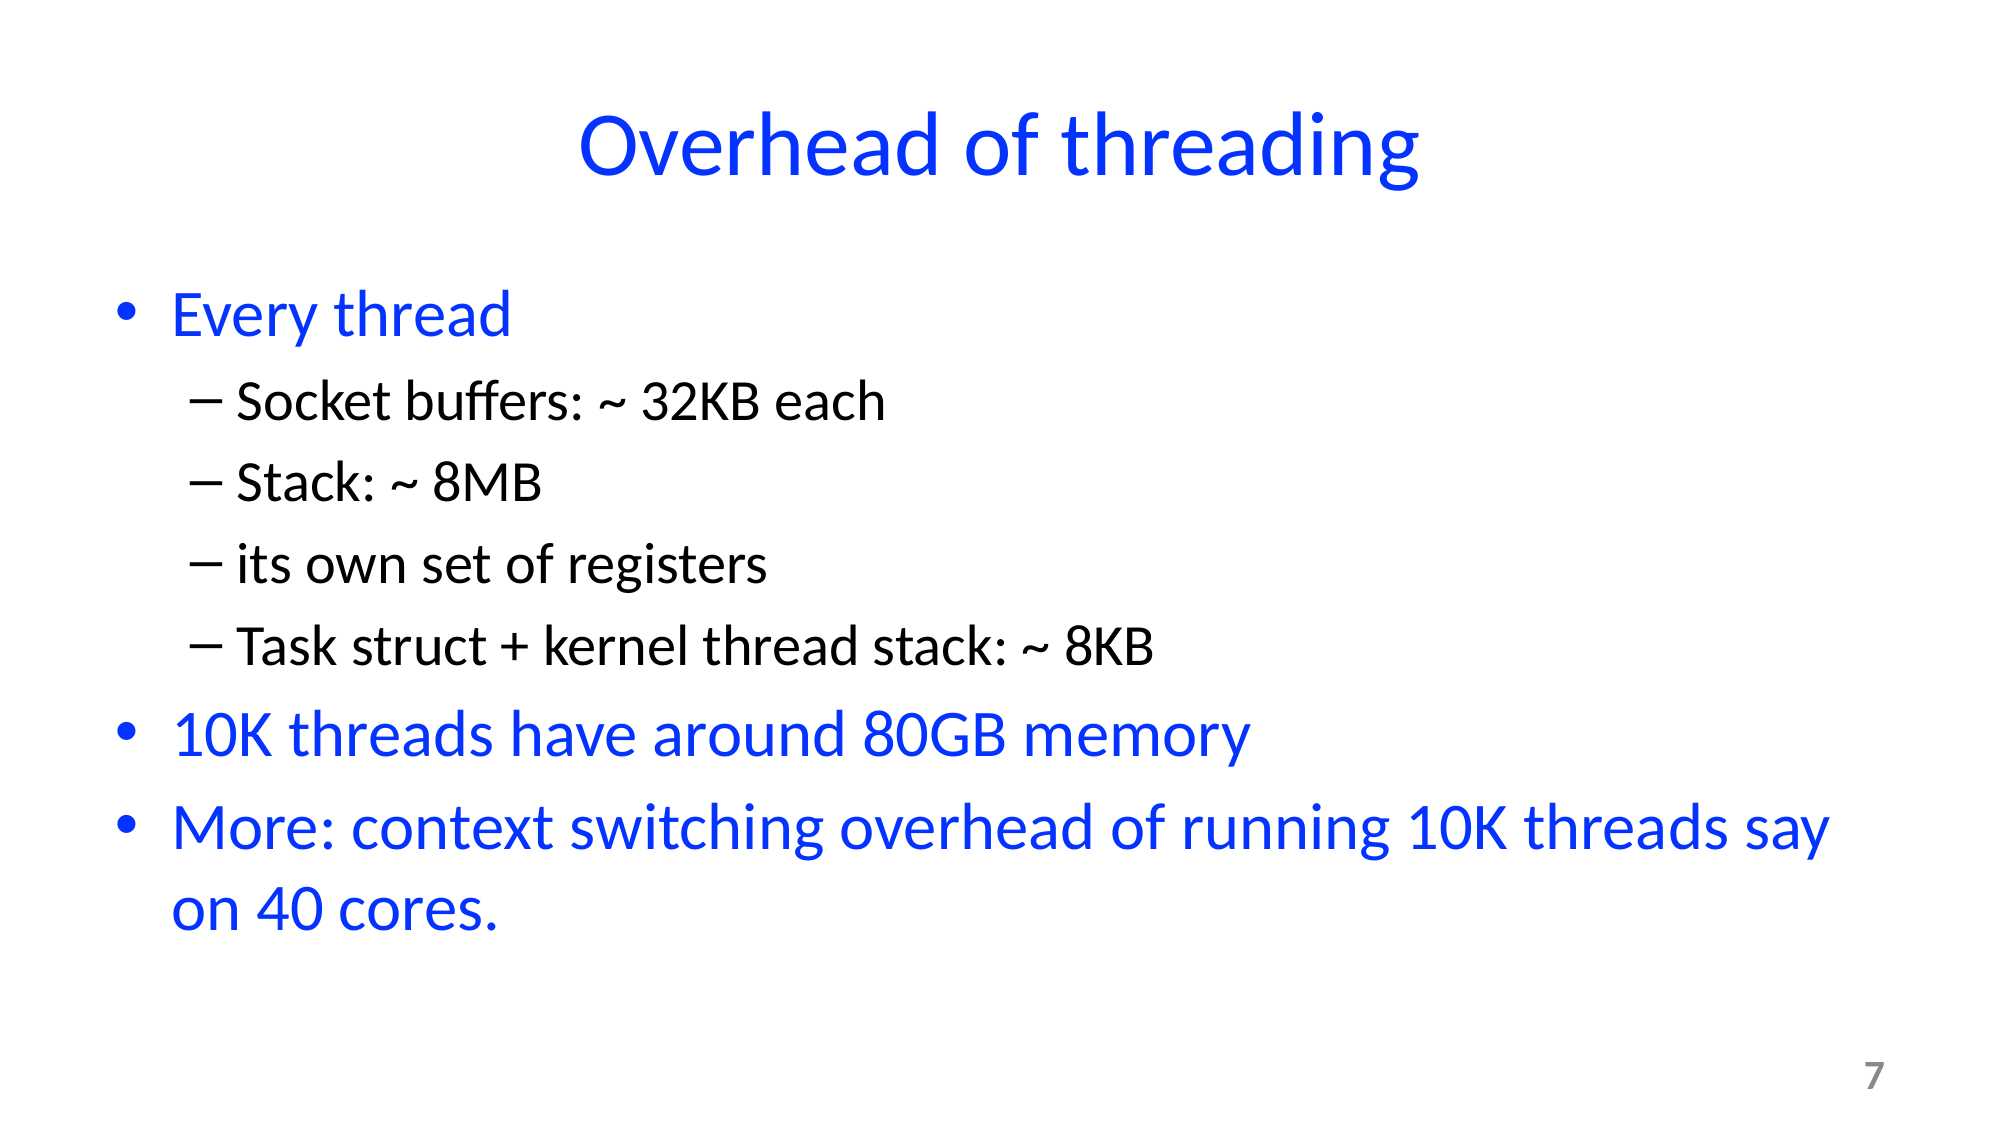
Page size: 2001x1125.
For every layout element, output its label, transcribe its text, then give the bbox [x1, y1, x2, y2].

title Overhead of threading [99, 44, 1901, 233]
list Every thread Socket buffers: ~ 32KB each Stack: ~ 8MB its own set of registers Task struct + kernel thread stack: ~ 8KB 10K threads have around 80GB memory More: context switching overhead of running 10K threads say on 40 cores. [99, 262, 1901, 1006]
slide_number 7 [1433, 1042, 1900, 1103]
